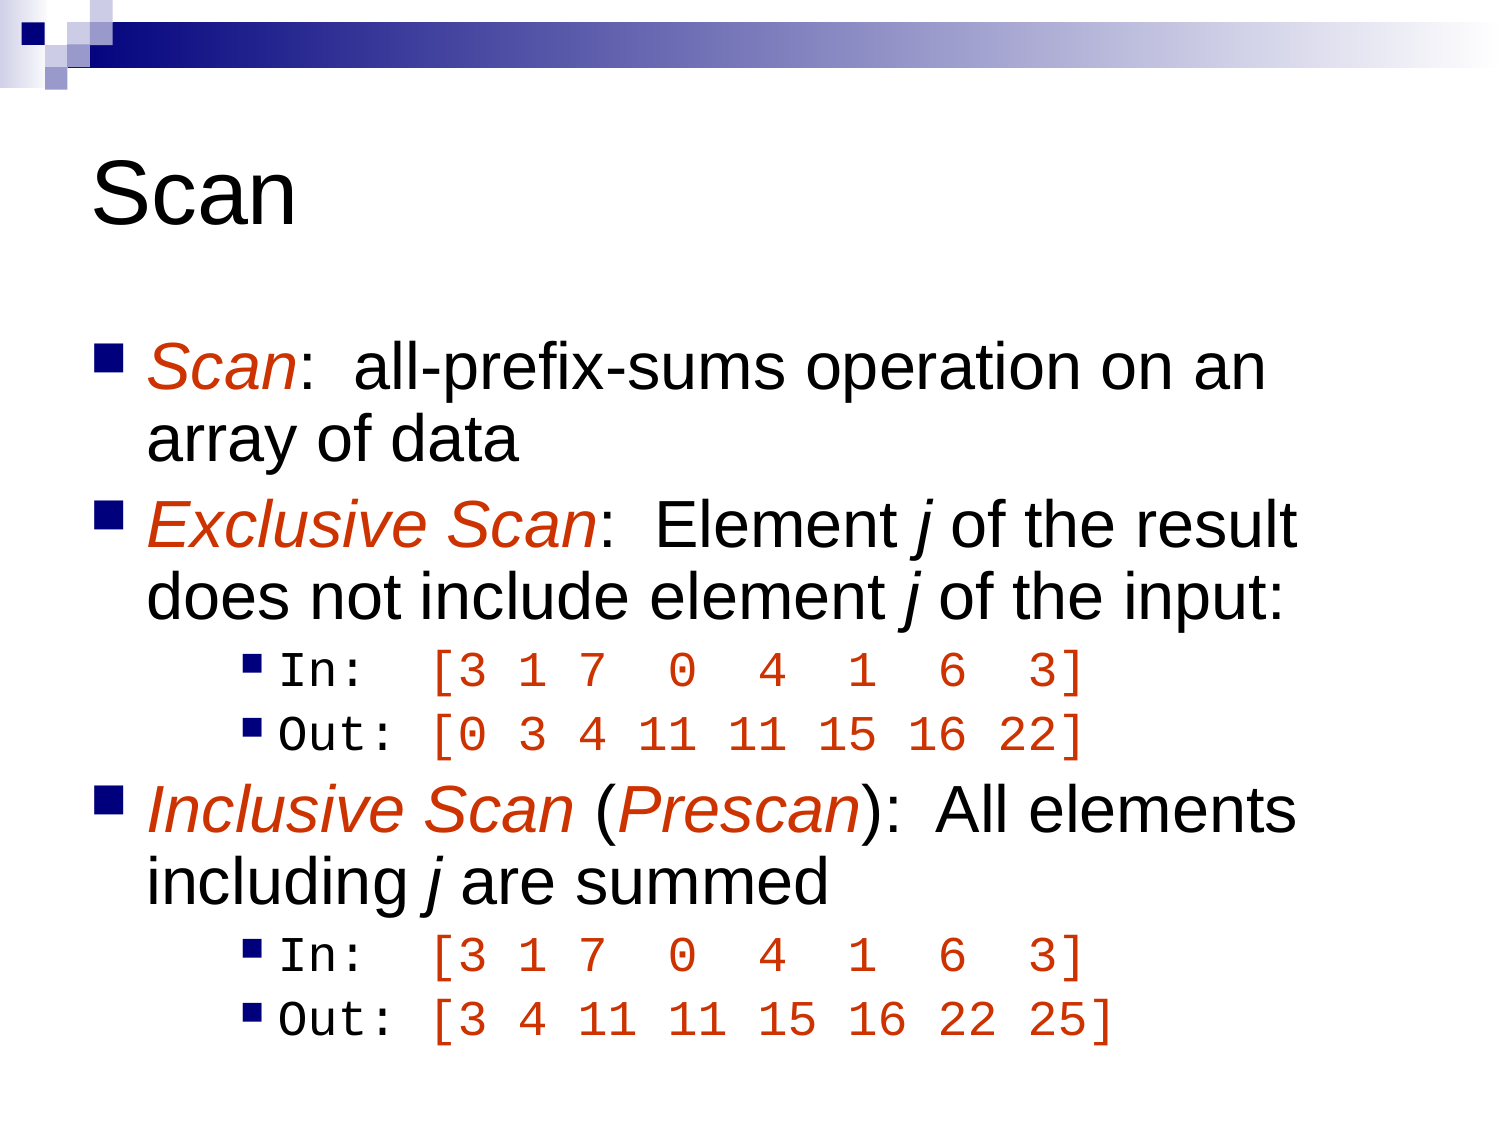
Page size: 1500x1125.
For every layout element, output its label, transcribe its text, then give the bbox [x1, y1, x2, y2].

text_box 1 [689, 22, 693, 67]
list Scan: all-prefix-sums operation on an array of data Exclusive Scan: Element j of the result does not include element j of the input: In: [3 1 7 0 4 1 6 3] Out: [0 3 4 11 11 15 16 22] Inclusive Scan (Prescan): All elements including j are summed In: [3 1 7 0 4 1 6 3] Out: [3 4 11 11 15 16 22 25] [75, 324, 1425, 1100]
title Scan [75, 75, 1425, 300]
text_box 5 [778, 22, 783, 67]
